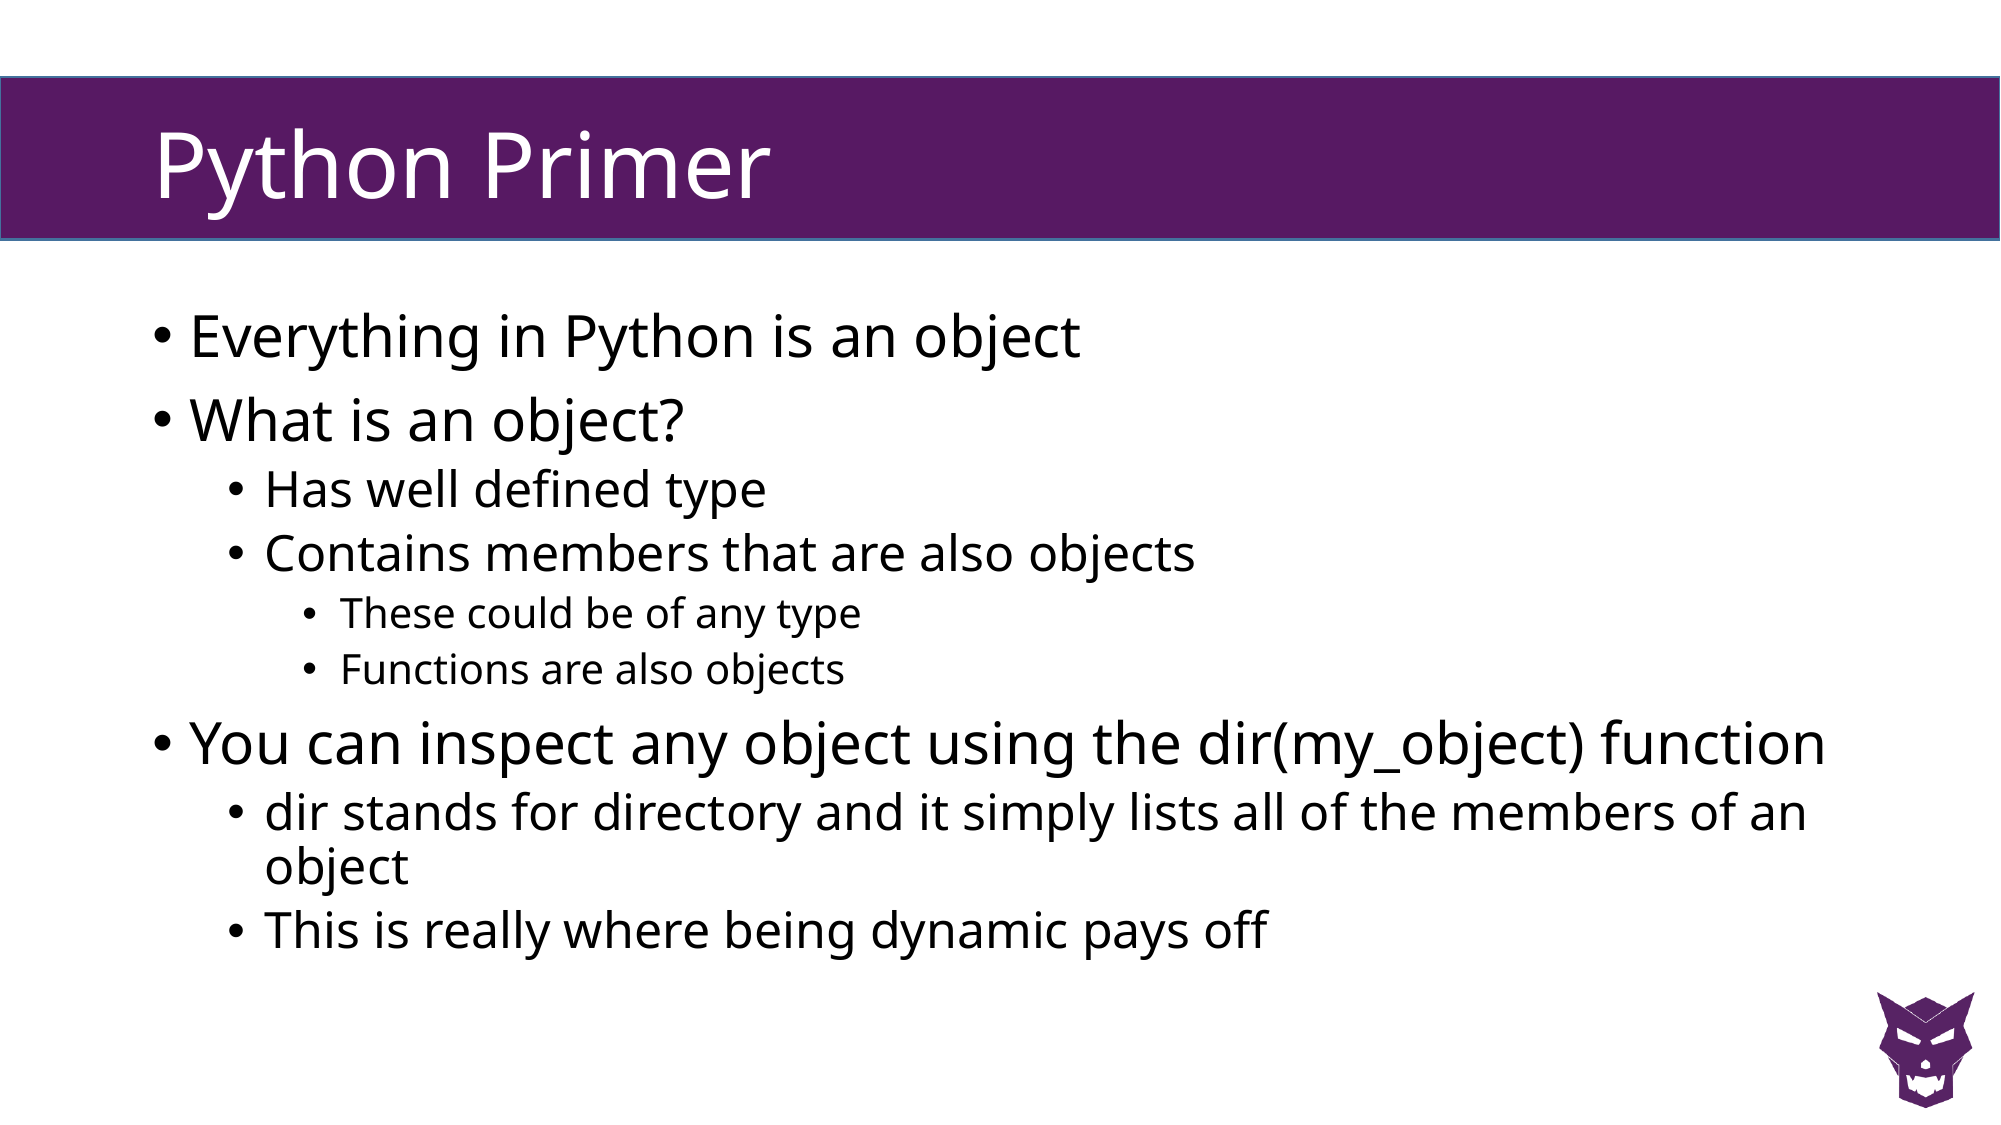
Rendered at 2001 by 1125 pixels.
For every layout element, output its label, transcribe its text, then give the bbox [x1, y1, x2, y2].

text_box [1863, 76, 2000, 241]
list Everything in Python is an object What is an object? Has well defined type Contains members that are also objects These could be of any type Functions are also objects You can inspect any object using the dir(my_object) function dir stands for directory and it simply lists all of the members of an object This is really where being dynamic pays off [137, 299, 1863, 1014]
picture [1856, 981, 1994, 1120]
text_box [0, 76, 137, 241]
title Python Primer [137, 59, 1863, 278]
